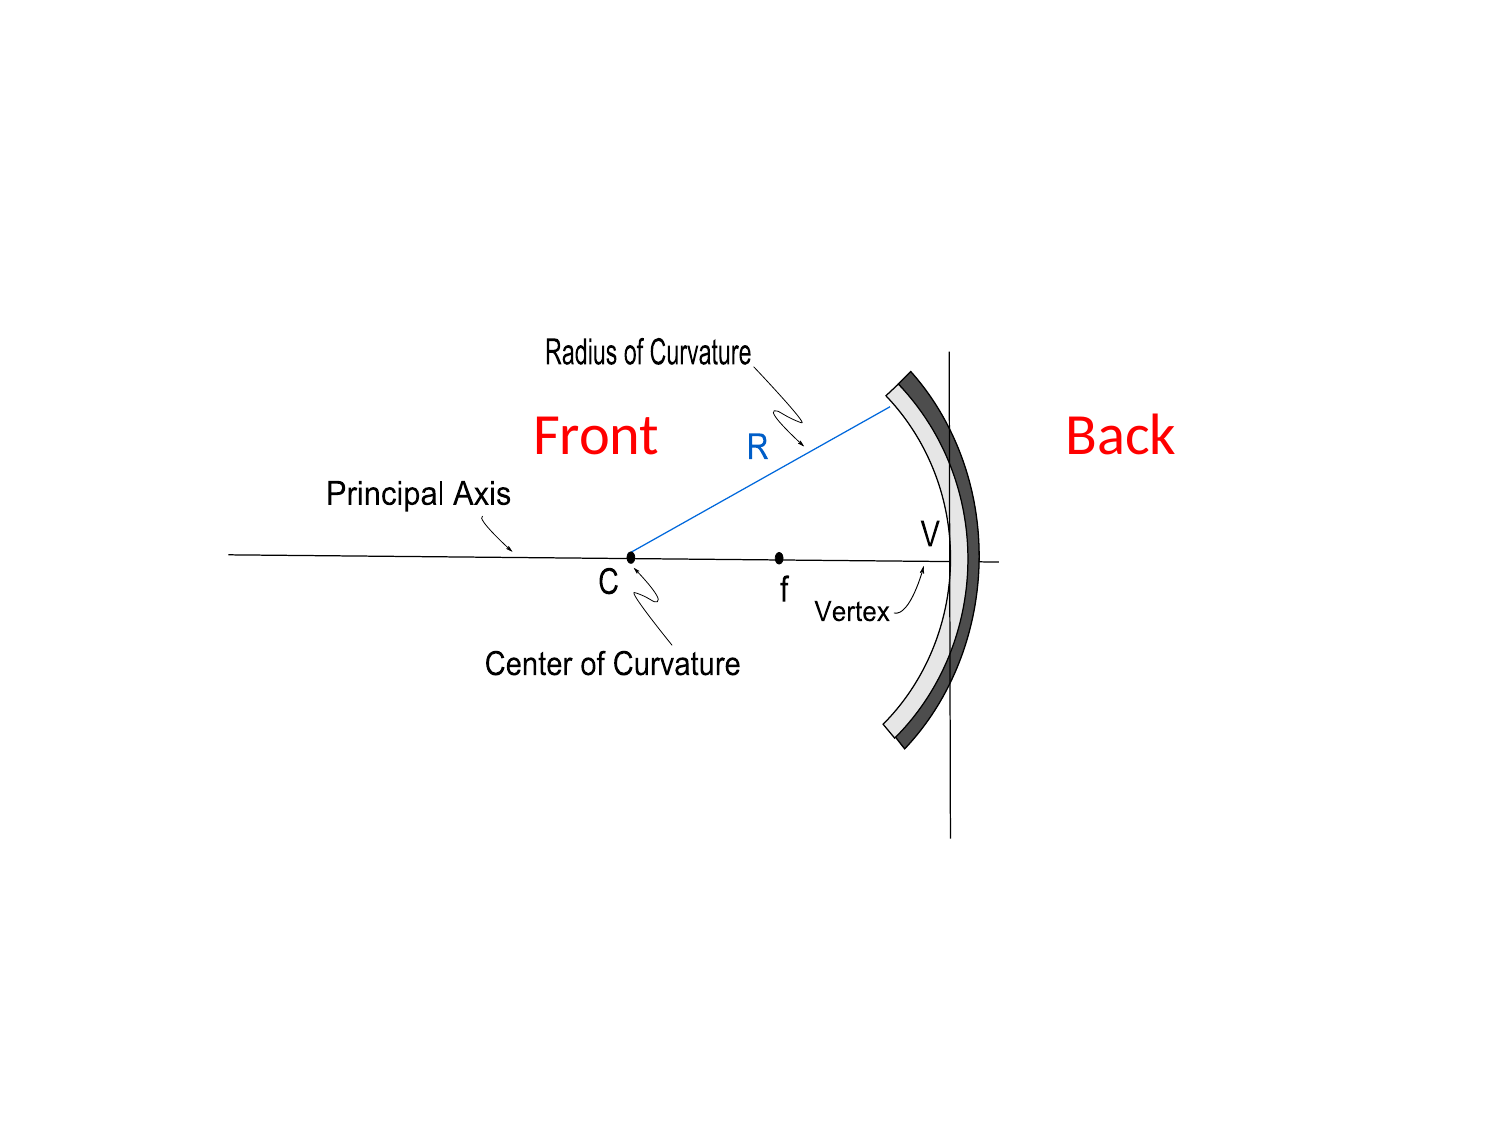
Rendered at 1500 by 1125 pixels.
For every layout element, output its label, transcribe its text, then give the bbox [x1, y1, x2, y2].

picture [227, 337, 1000, 841]
text_box Back [1050, 389, 1192, 474]
